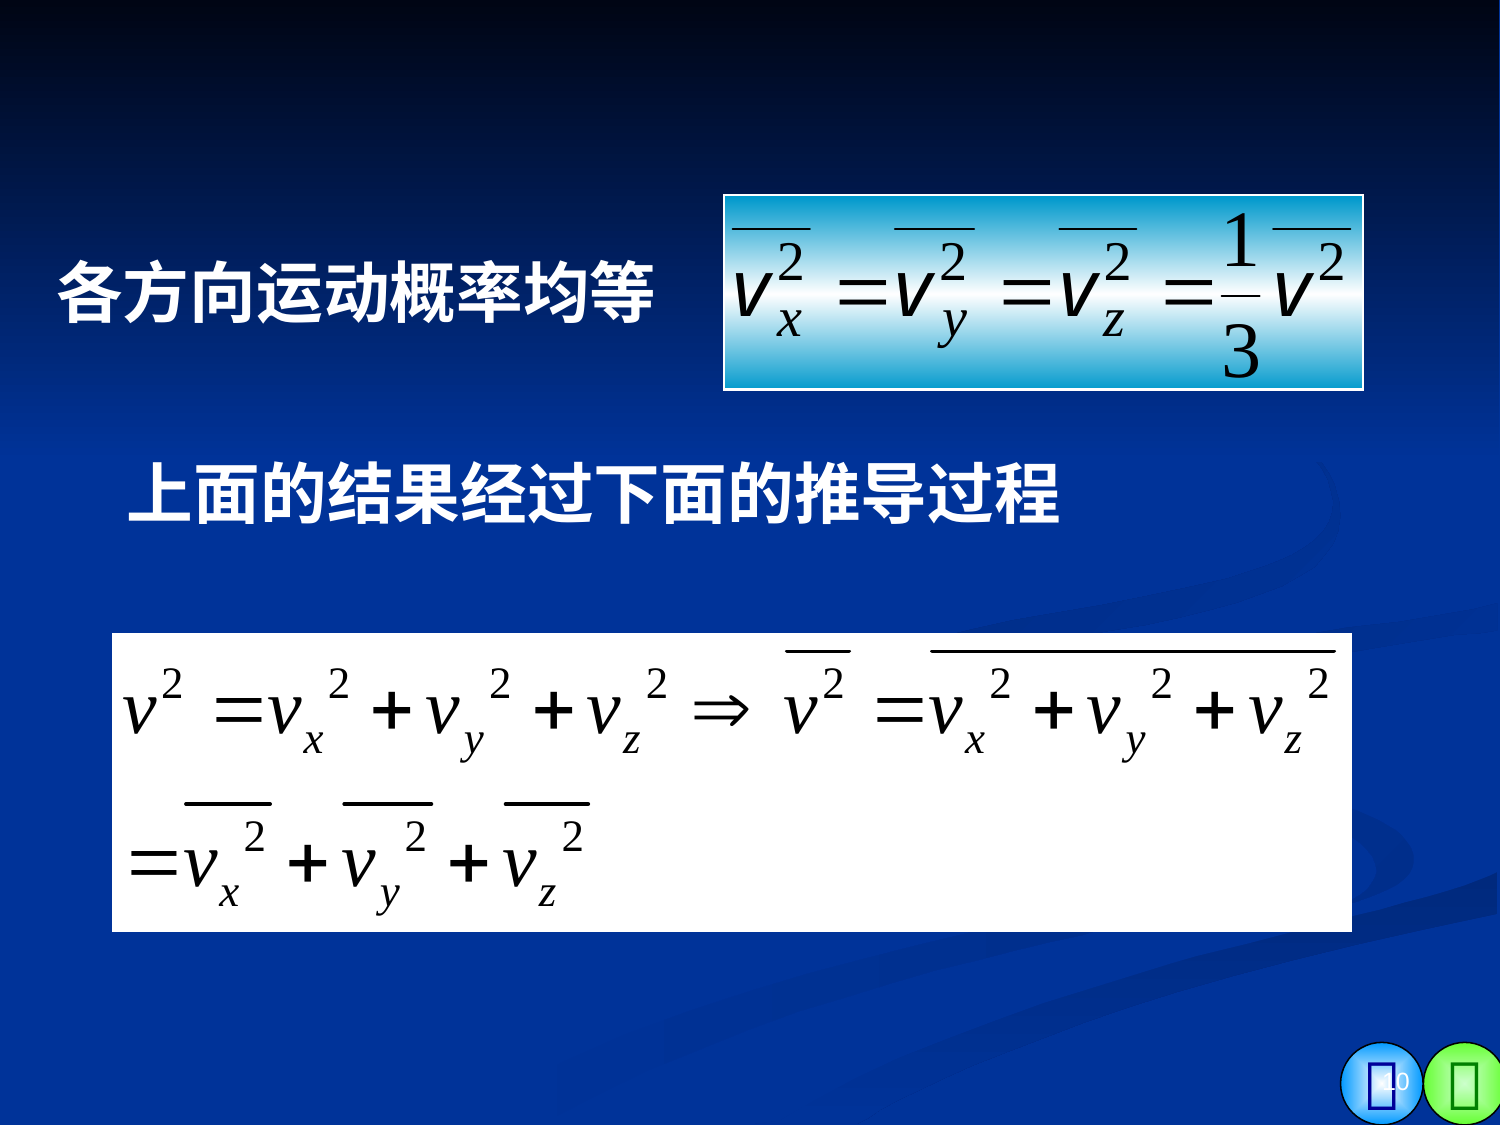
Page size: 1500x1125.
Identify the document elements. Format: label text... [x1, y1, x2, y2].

text_box 上面的结果经过下面的推导过程 [112, 444, 1317, 539]
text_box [40, 195, 1363, 389]
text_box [111, 633, 1353, 933]
slide_number 10 [1074, 1024, 1426, 1104]
